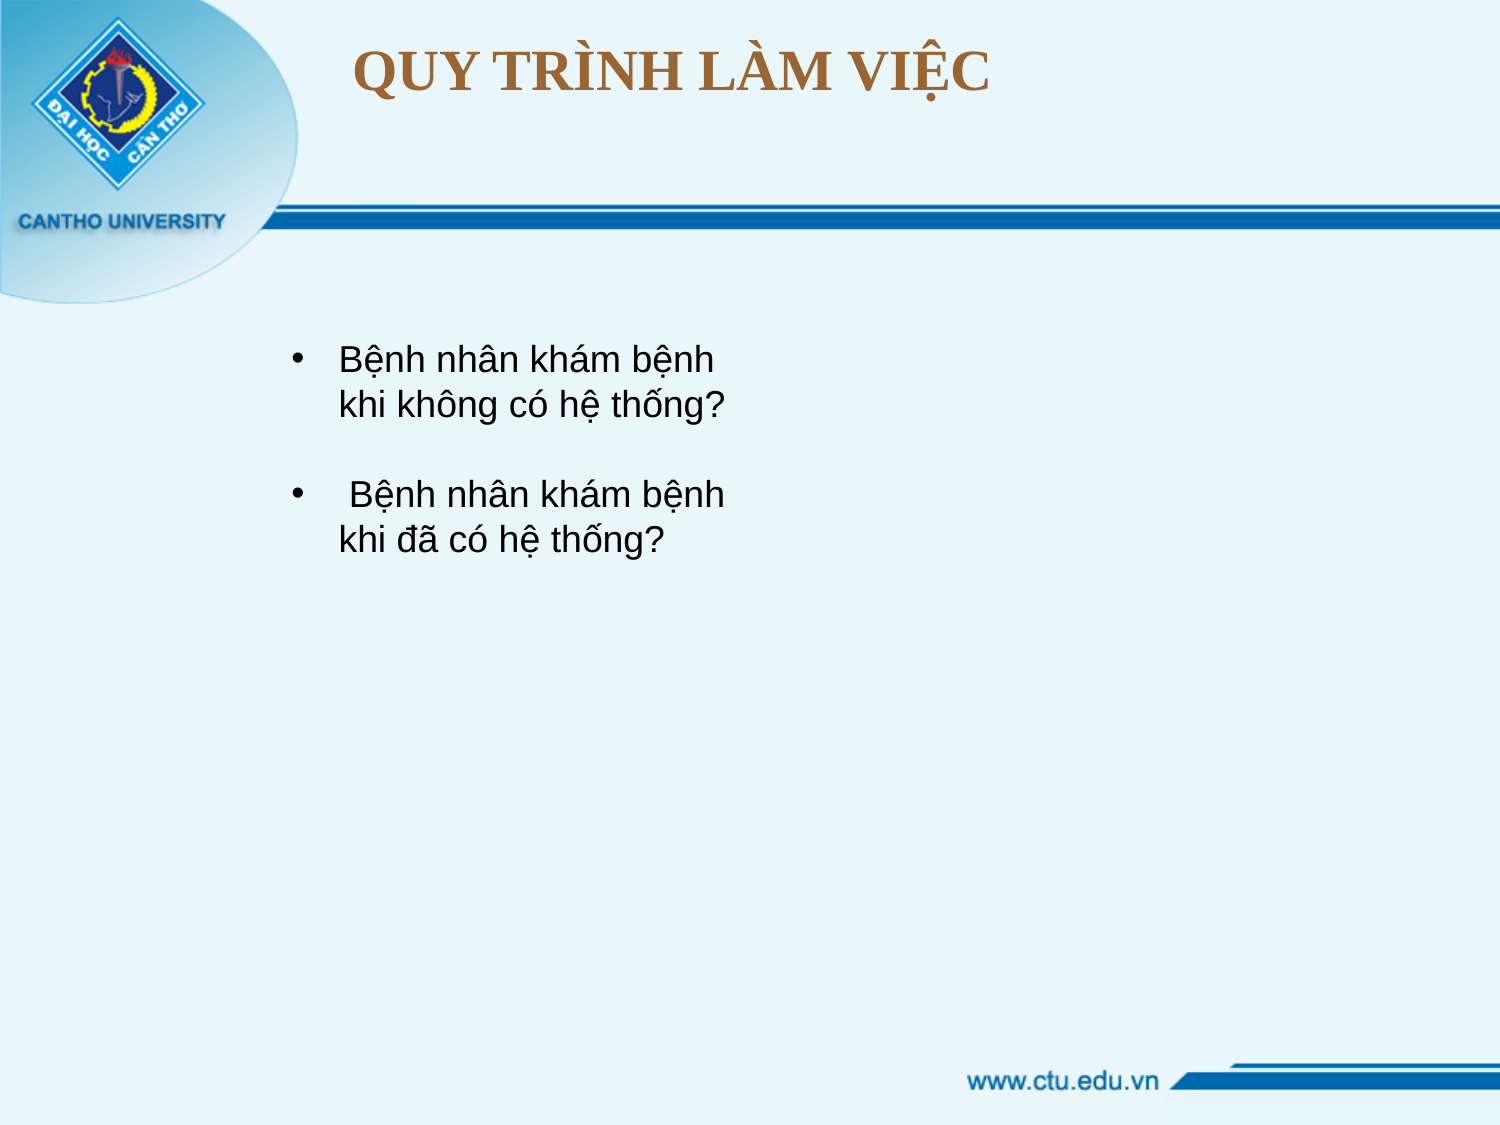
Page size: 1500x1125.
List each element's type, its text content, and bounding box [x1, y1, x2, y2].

text_box QUY TRÌNH LÀM VIỆC [337, 24, 1413, 110]
picture [0, 0, 1500, 1125]
text_box Bệnh nhân khám bệnh khi không có hệ thống? Bệnh nhân khám bệnh khi đã có hệ thống? [276, 327, 777, 568]
